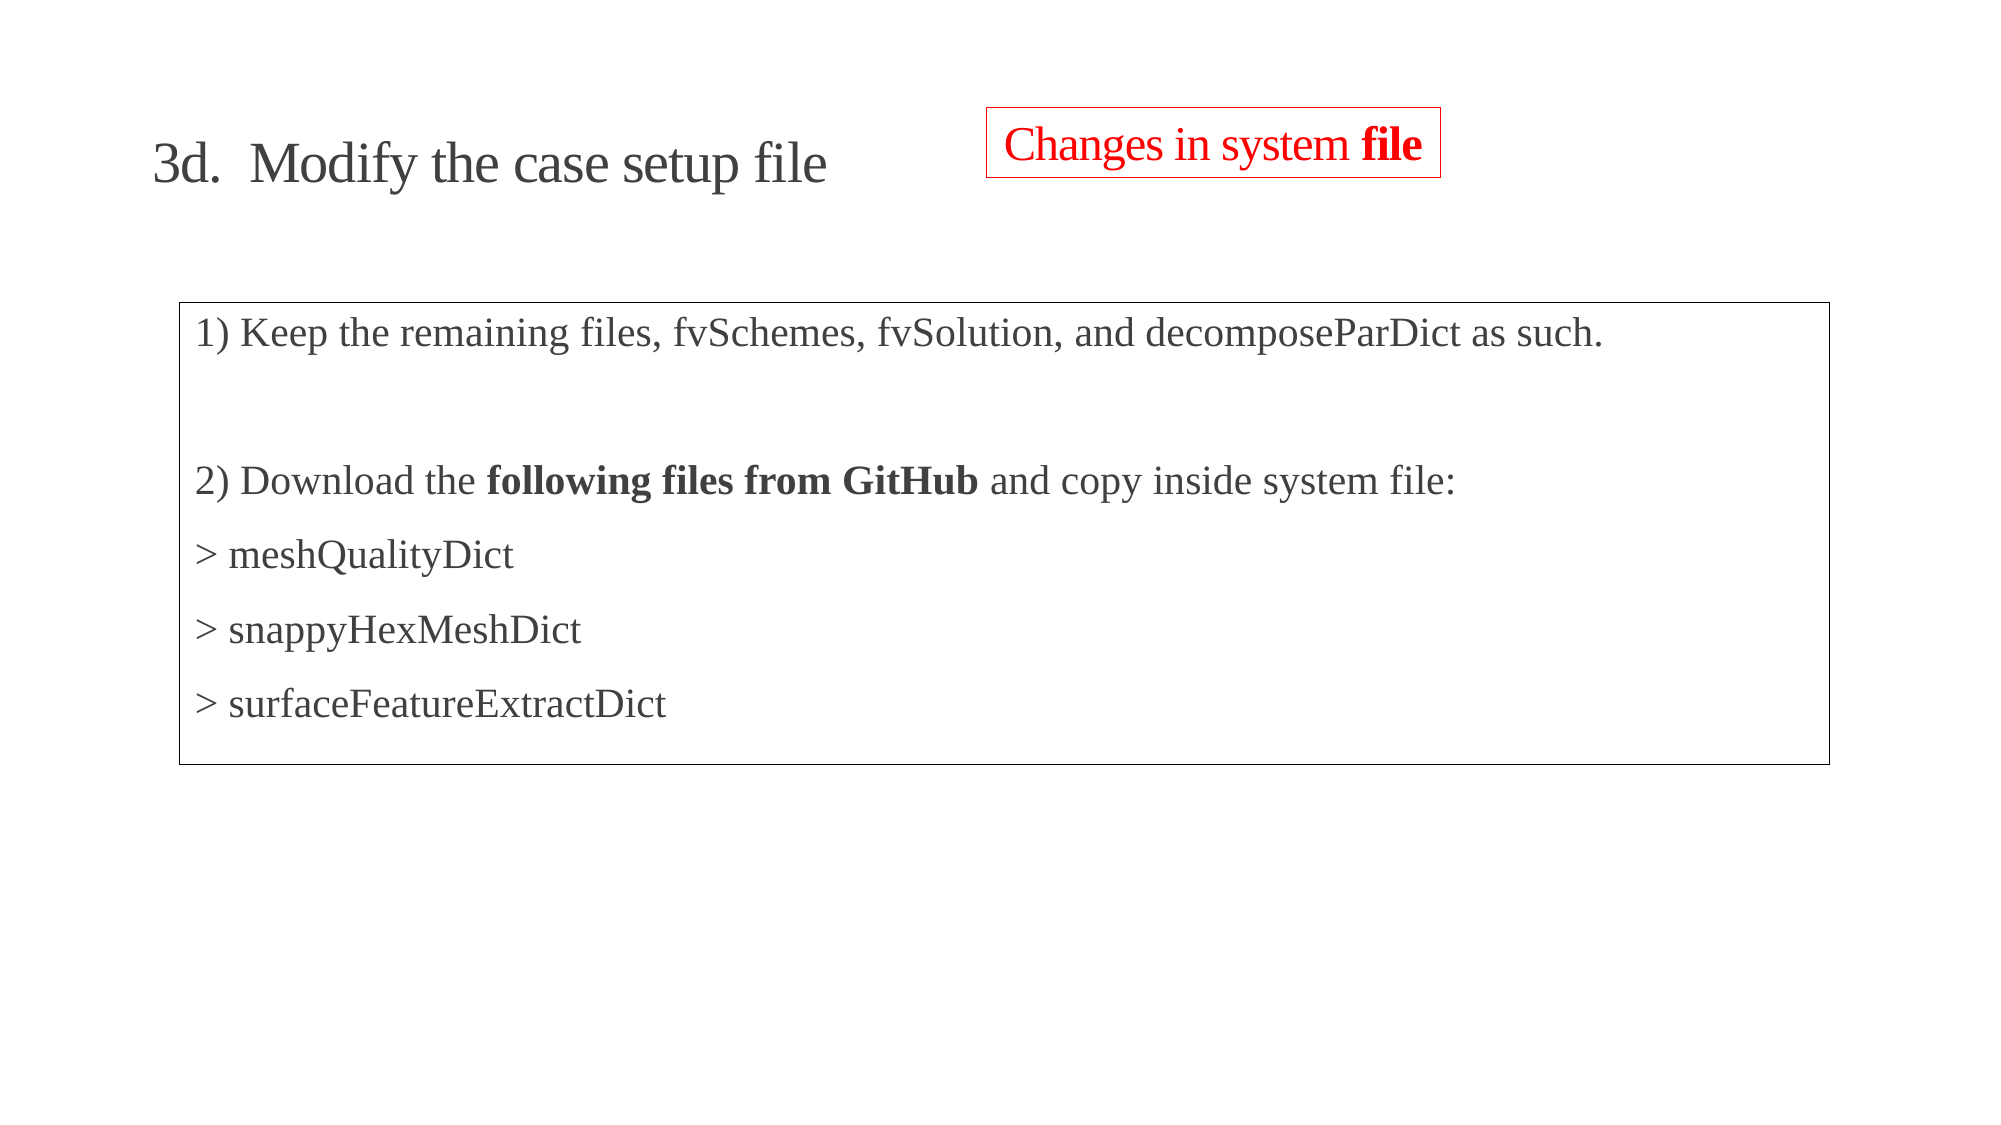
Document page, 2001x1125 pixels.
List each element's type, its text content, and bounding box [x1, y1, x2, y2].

list 1) Keep the remaining files, fvSchemes, fvSolution, and decomposeParDict as such. 2) Download the following files from GitHub and copy inside system file: > meshQualityDict > snappyHexMeshDict > surfaceFeatureExtractDict [179, 302, 1830, 765]
title 3d. Modify the case setup file [137, 77, 1863, 202]
text_box Changes in system file [986, 107, 1441, 178]
